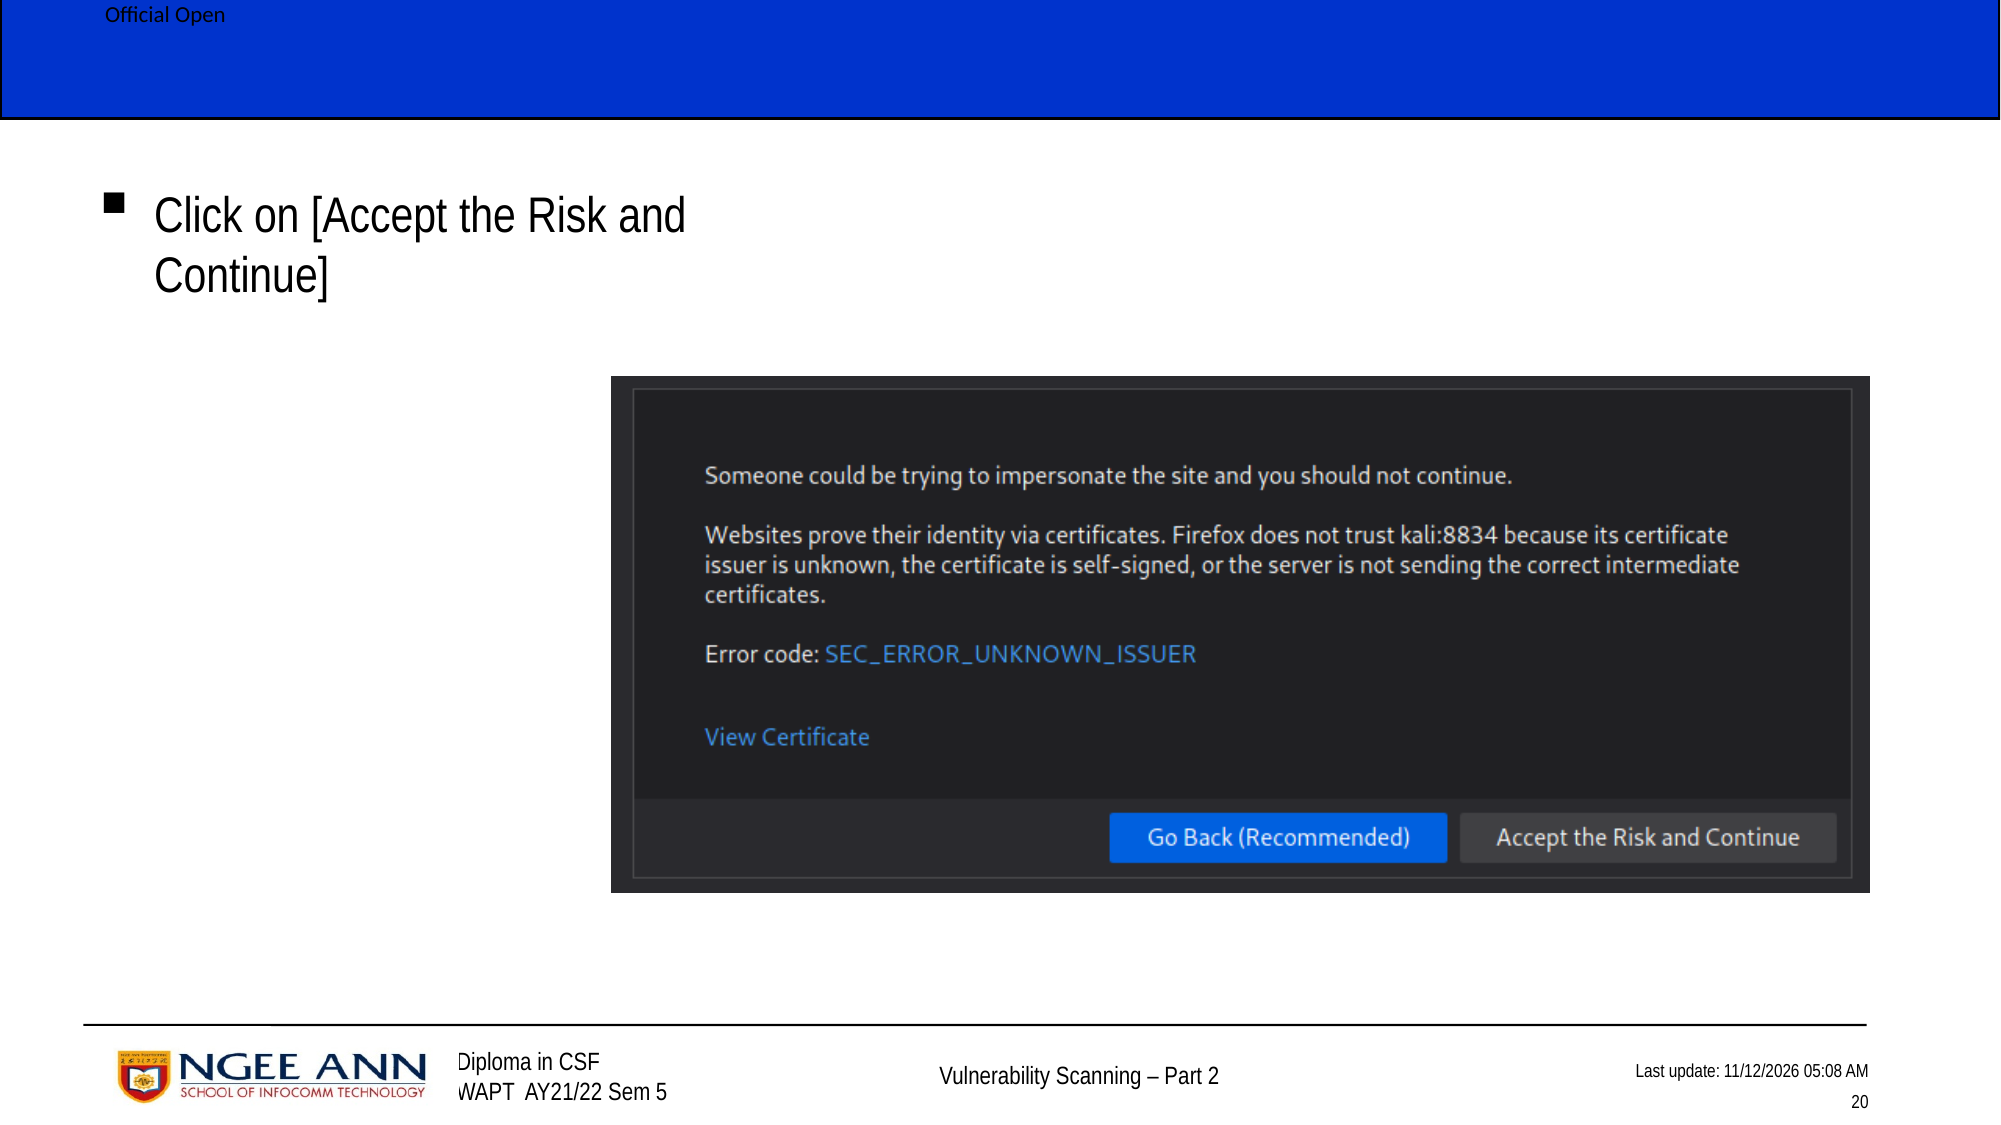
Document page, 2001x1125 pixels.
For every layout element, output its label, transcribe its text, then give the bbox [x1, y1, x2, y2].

text_box Click on [Accept the Risk and Continue] [83, 174, 741, 1025]
picture [83, 1028, 459, 1125]
picture [611, 376, 1870, 893]
